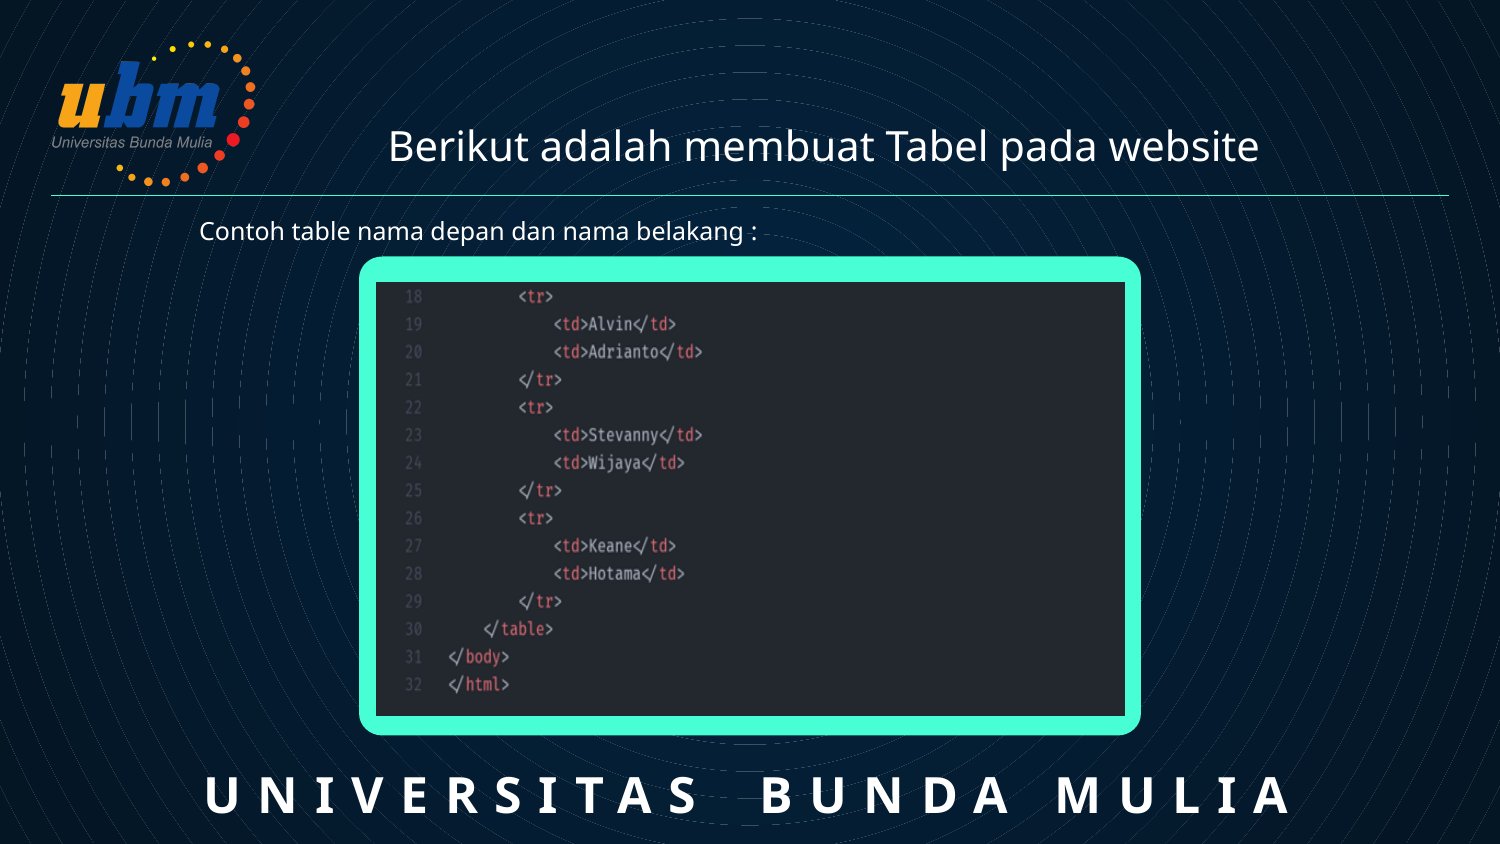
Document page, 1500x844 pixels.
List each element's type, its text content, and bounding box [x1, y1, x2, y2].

title Berikut adalah membuat Tabel pada website [264, 85, 1500, 185]
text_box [358, 256, 1142, 736]
text_box UNIVERSITAS BUNDA MULIA [18, 748, 1474, 828]
text_box Contoh table nama depan dan nama belakang : [109, 204, 785, 253]
picture [48, 37, 259, 191]
